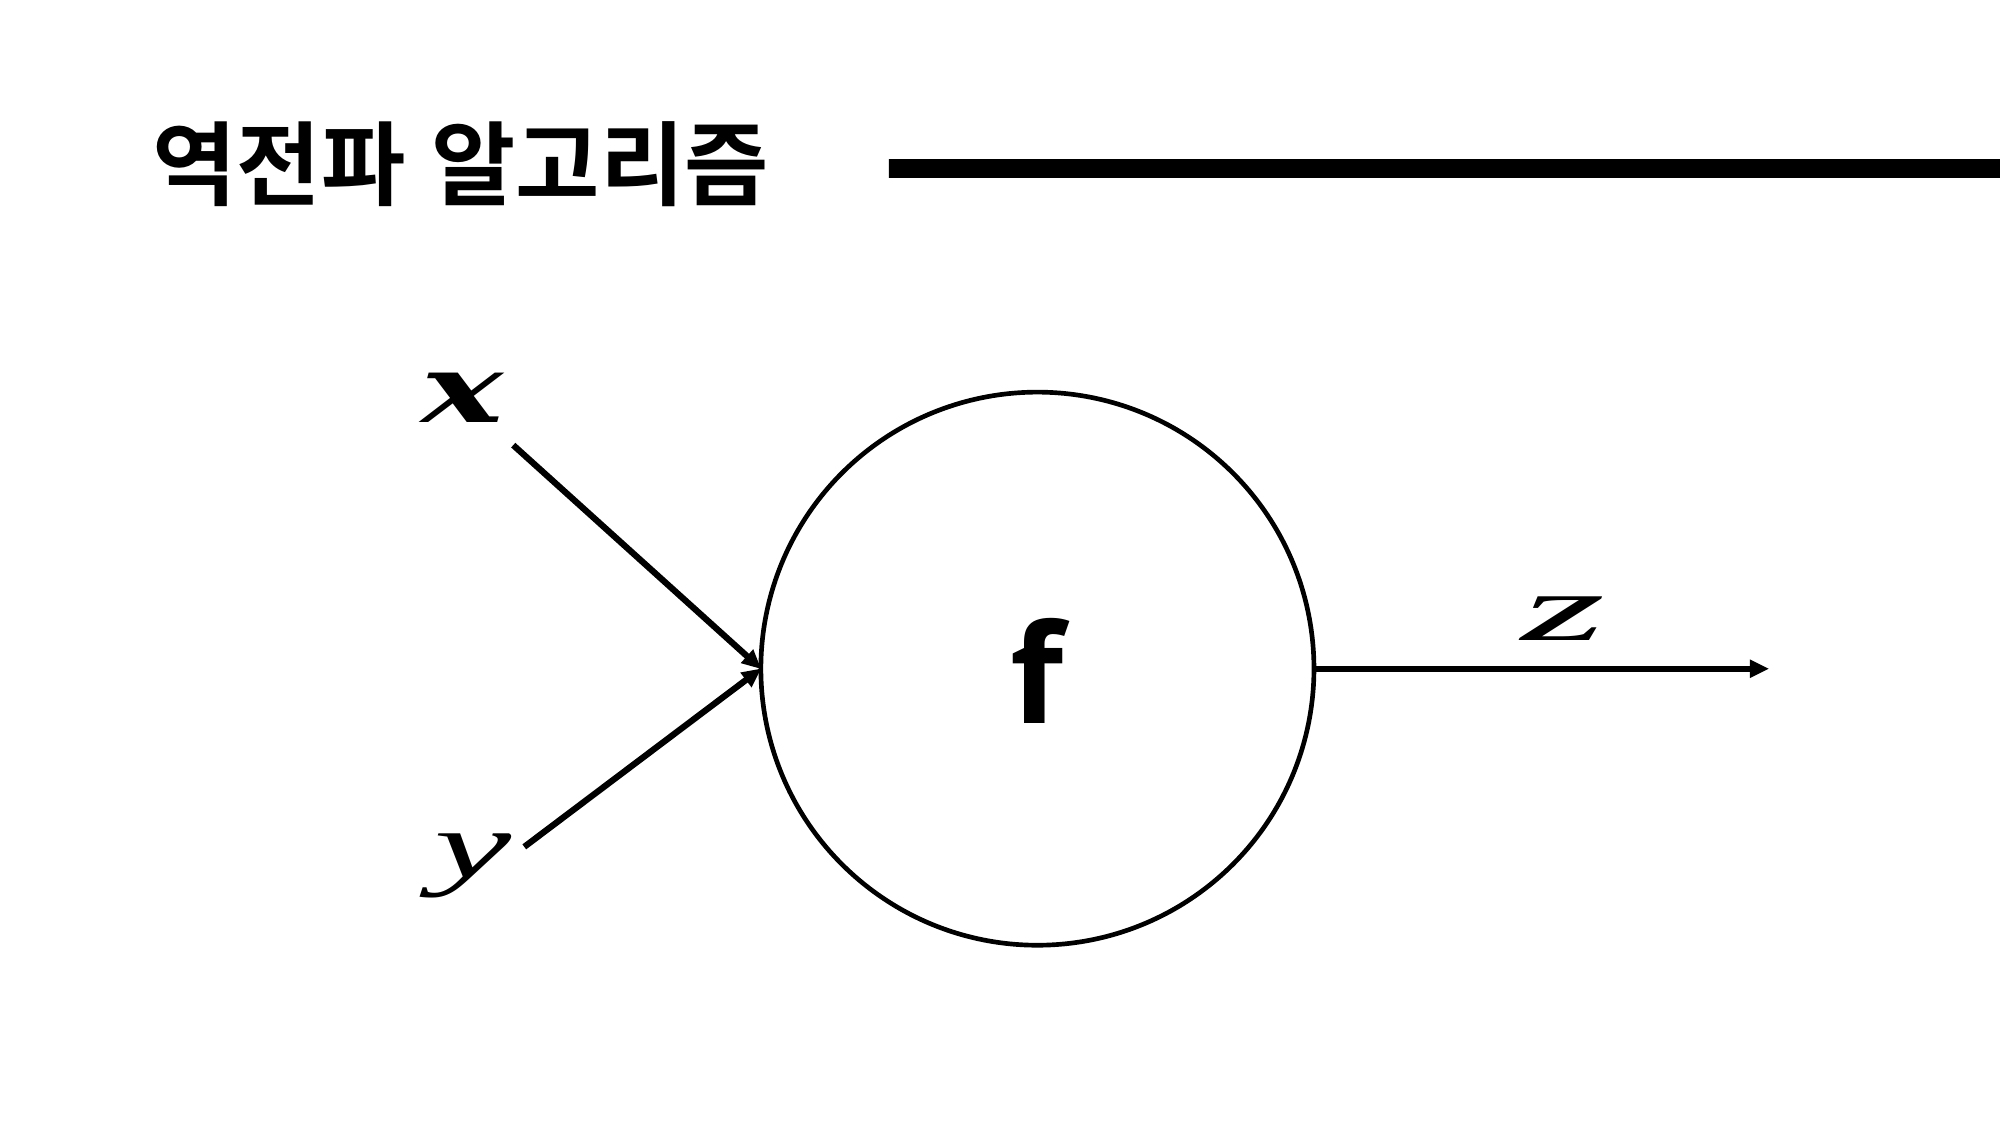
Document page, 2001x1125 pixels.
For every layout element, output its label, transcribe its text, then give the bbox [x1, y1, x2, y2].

title 역전파 알고리즘 [137, 59, 889, 278]
text_box f [761, 391, 1315, 947]
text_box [524, 668, 761, 847]
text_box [513, 445, 761, 669]
